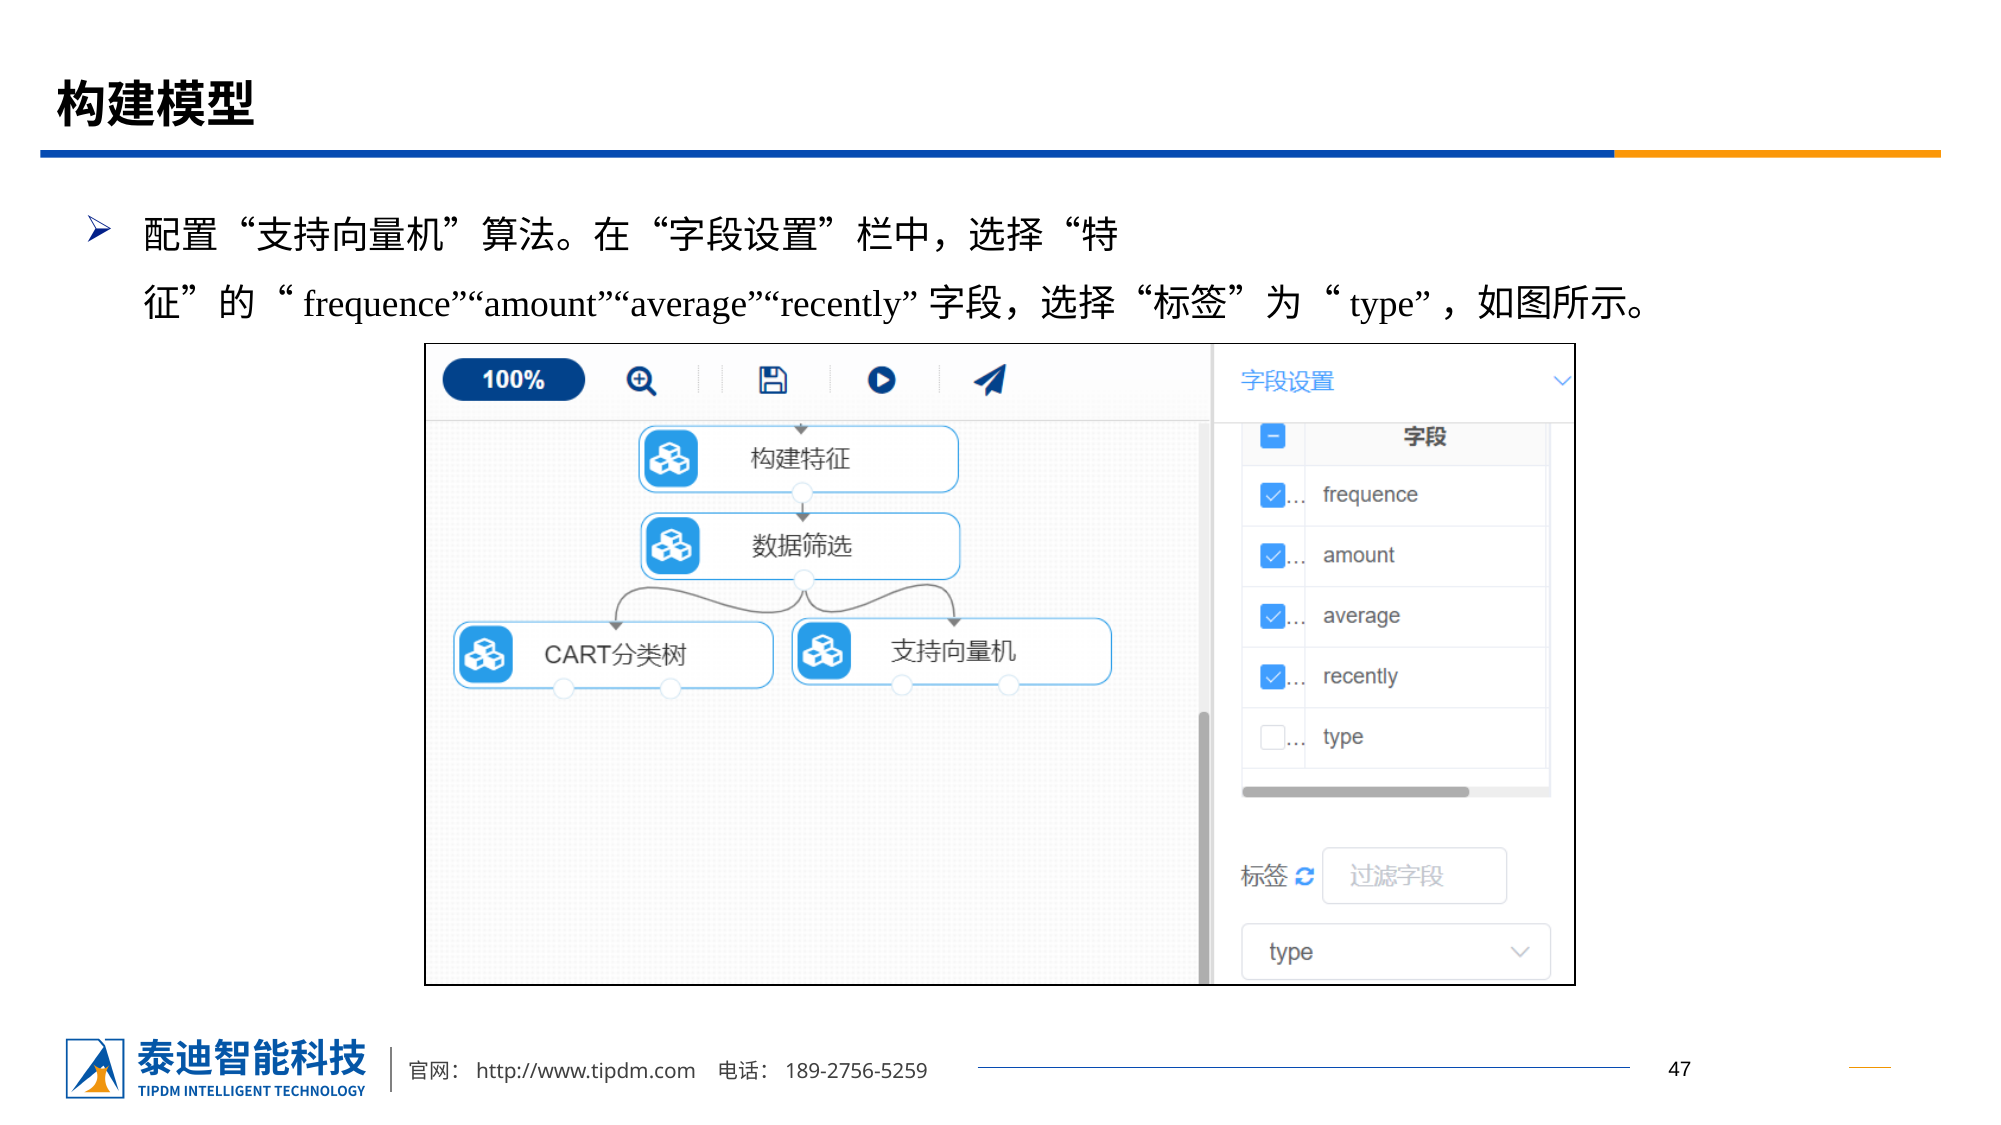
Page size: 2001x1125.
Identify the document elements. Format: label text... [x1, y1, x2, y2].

picture [425, 344, 1575, 985]
title 构建模型 [41, 58, 1842, 146]
picture [52, 1028, 378, 1107]
list 配置“支持向量机”算法。在“字段设置”栏中，选择“特征”的“frequence”“amount”“average”“recently”字段，选择“标签”为“type”，如图所示。 [69, 181, 1892, 1010]
